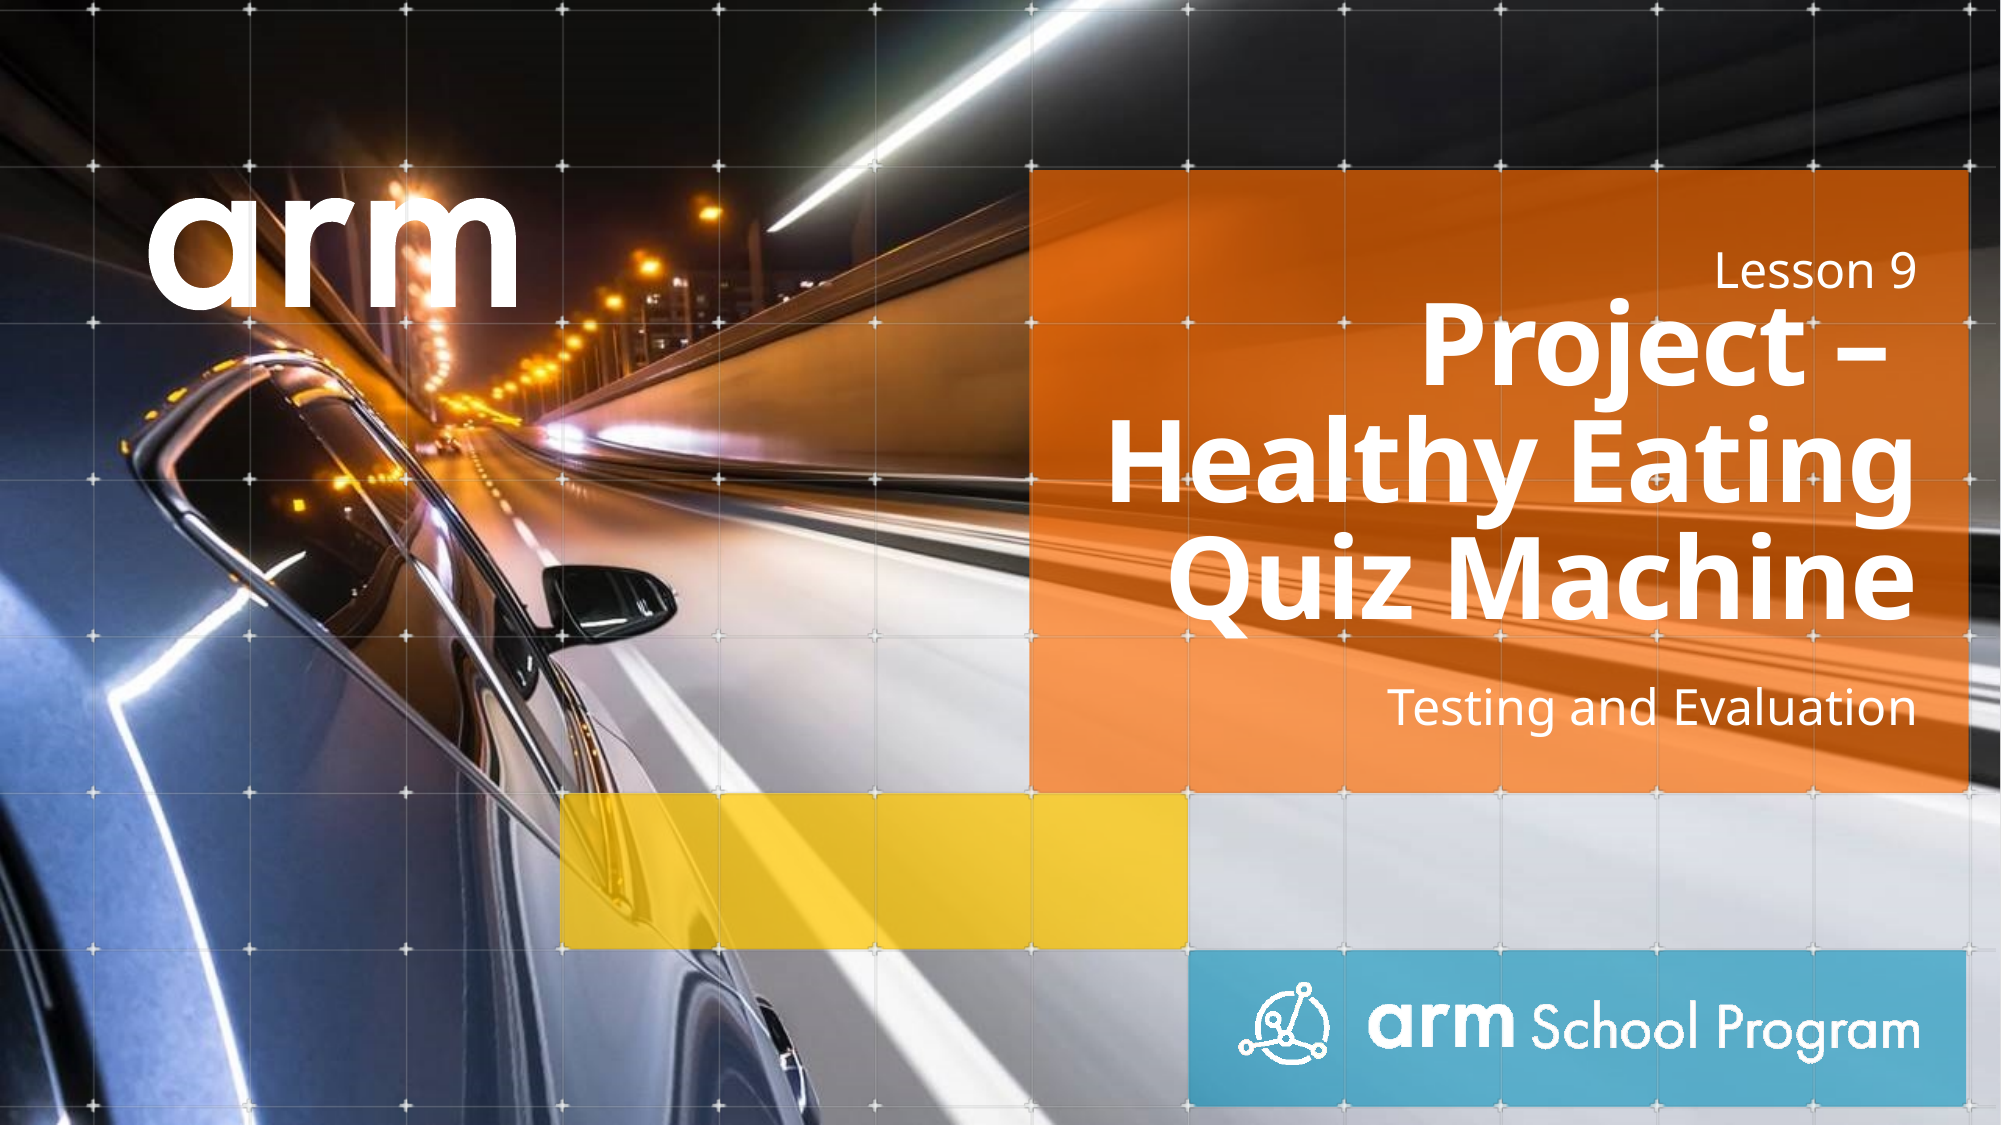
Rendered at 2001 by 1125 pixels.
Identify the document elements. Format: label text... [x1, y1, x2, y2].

picture [0, 0, 2001, 1125]
subtitle Testing and Evaluation [1091, 672, 1919, 795]
title Project – Healthy Eating Quiz Machine [1090, 339, 1919, 595]
list Lesson 9 [1218, 238, 1919, 287]
